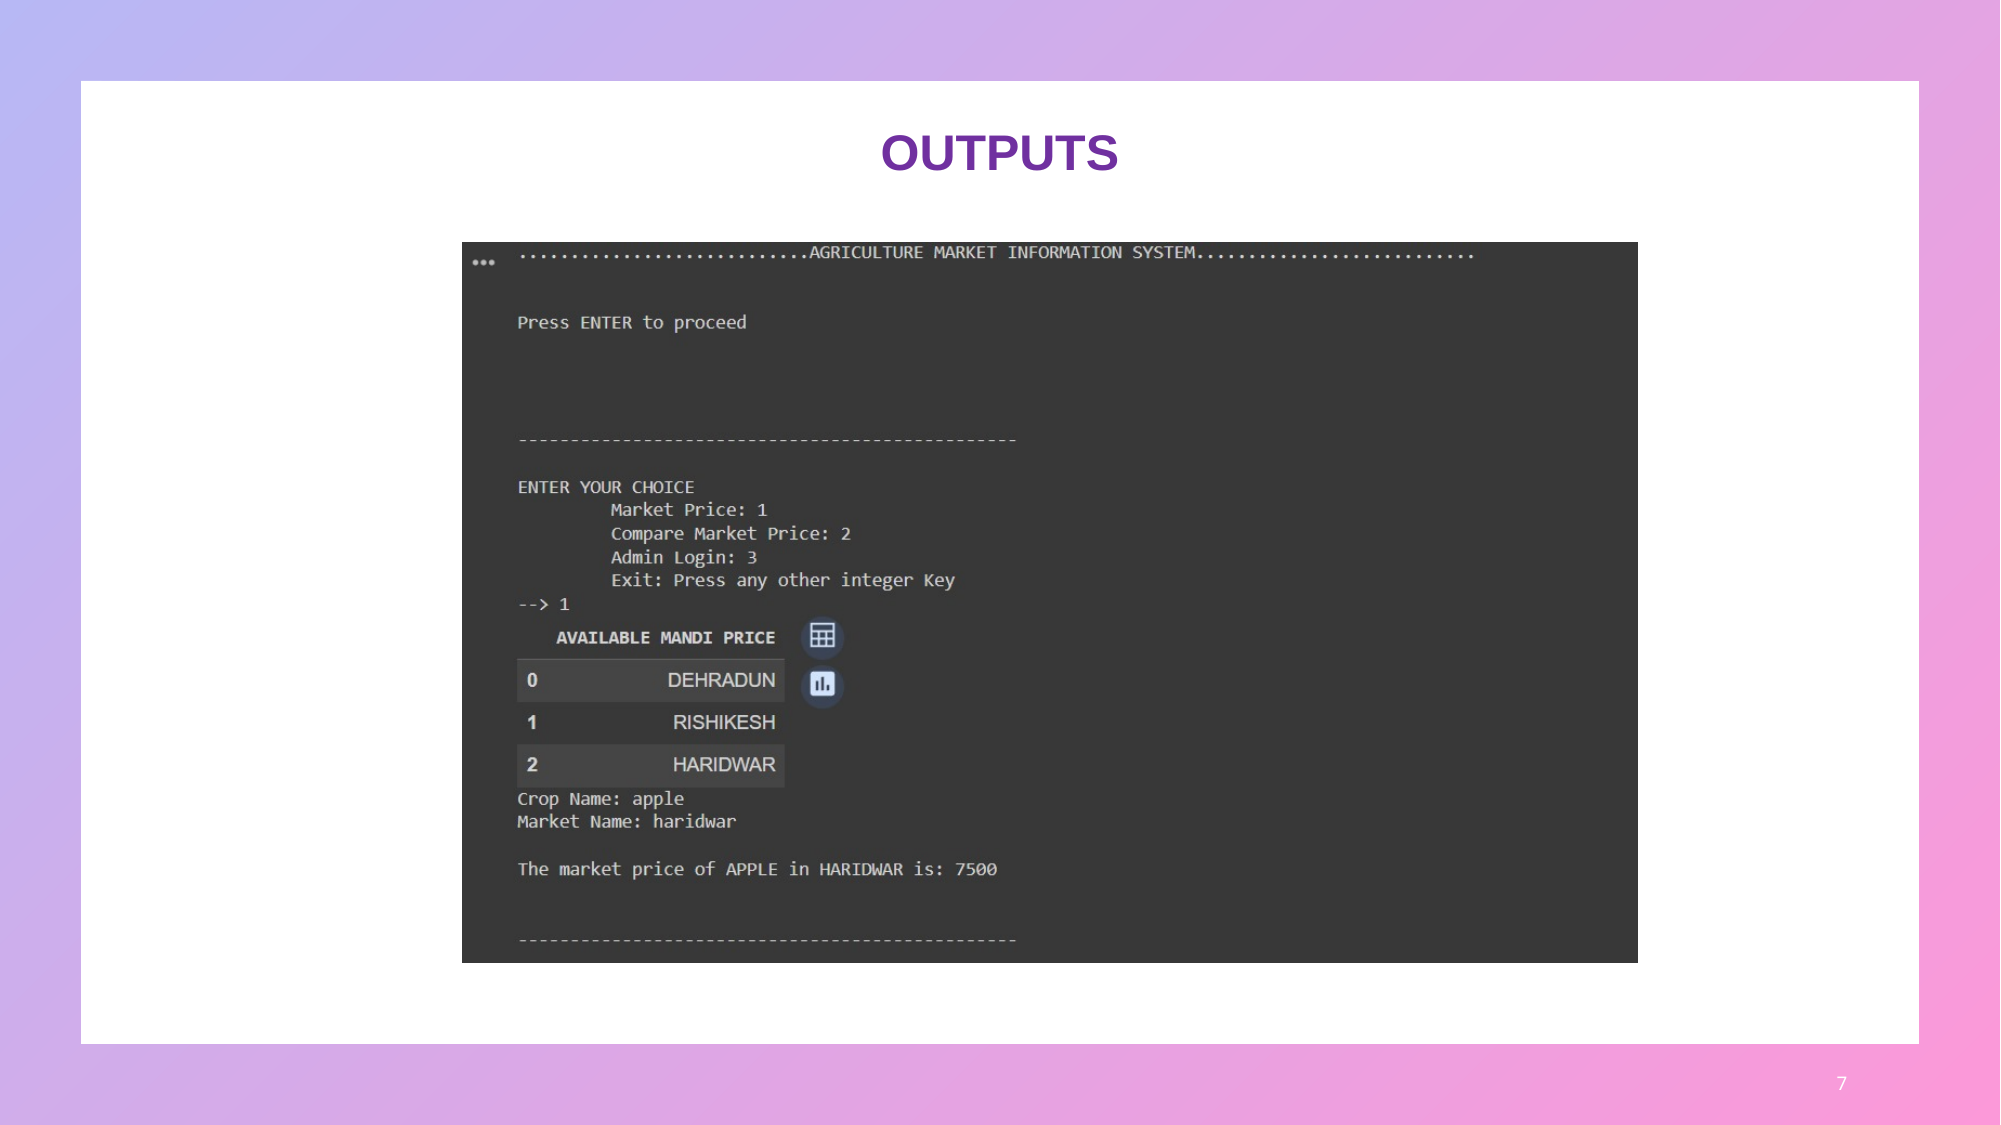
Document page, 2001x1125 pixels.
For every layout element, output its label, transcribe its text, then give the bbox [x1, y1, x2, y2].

picture [462, 242, 1638, 963]
slide_number 7 [1412, 1054, 1863, 1115]
text_box OUTPUTS [843, 112, 1157, 188]
